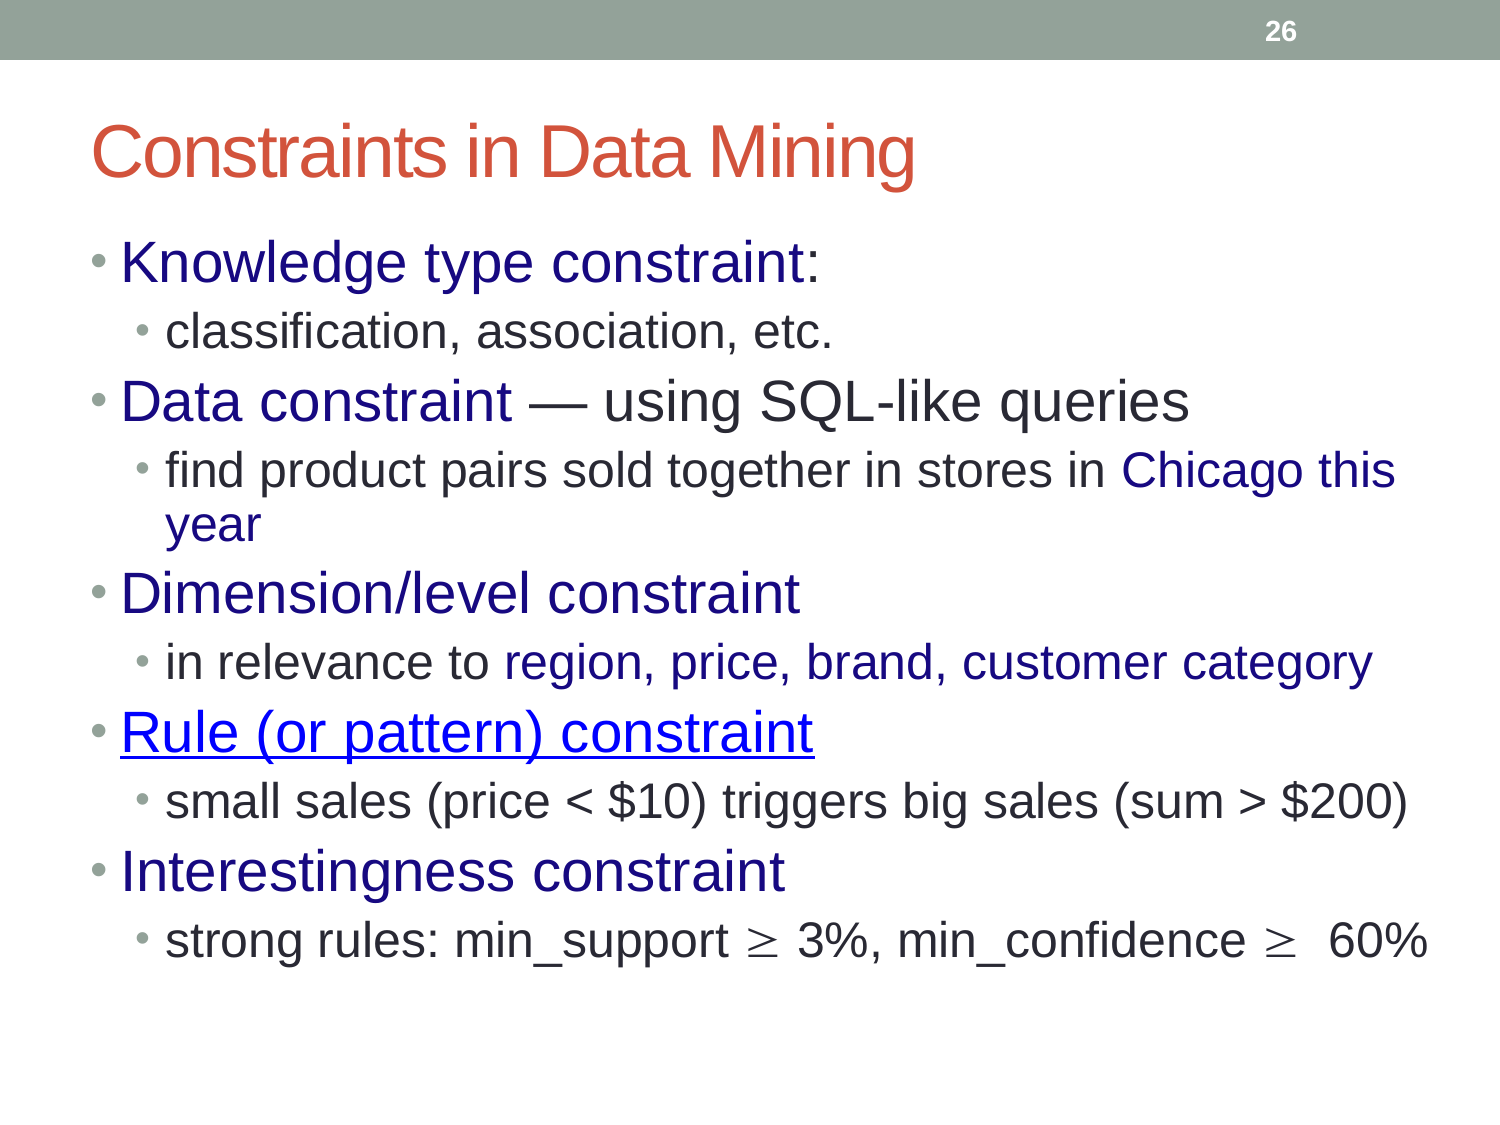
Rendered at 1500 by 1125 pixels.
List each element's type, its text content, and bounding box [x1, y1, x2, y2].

title Constraints in Data Mining [75, 69, 1395, 224]
list Knowledge type constraint: classification, association, etc. Data constraint — using SQL-like queries find product pairs sold together in stores in Chicago this year Dimension/level constraint in relevance to region, price, brand, customer category Rule (or pattern) constraint small sales (price < $10) triggers big sales (sum > $200) Interestingness constraint strong rules: min_support  3%, min_confidence  60% [75, 224, 1463, 1050]
slide_number 26 [1250, 3, 1425, 57]
